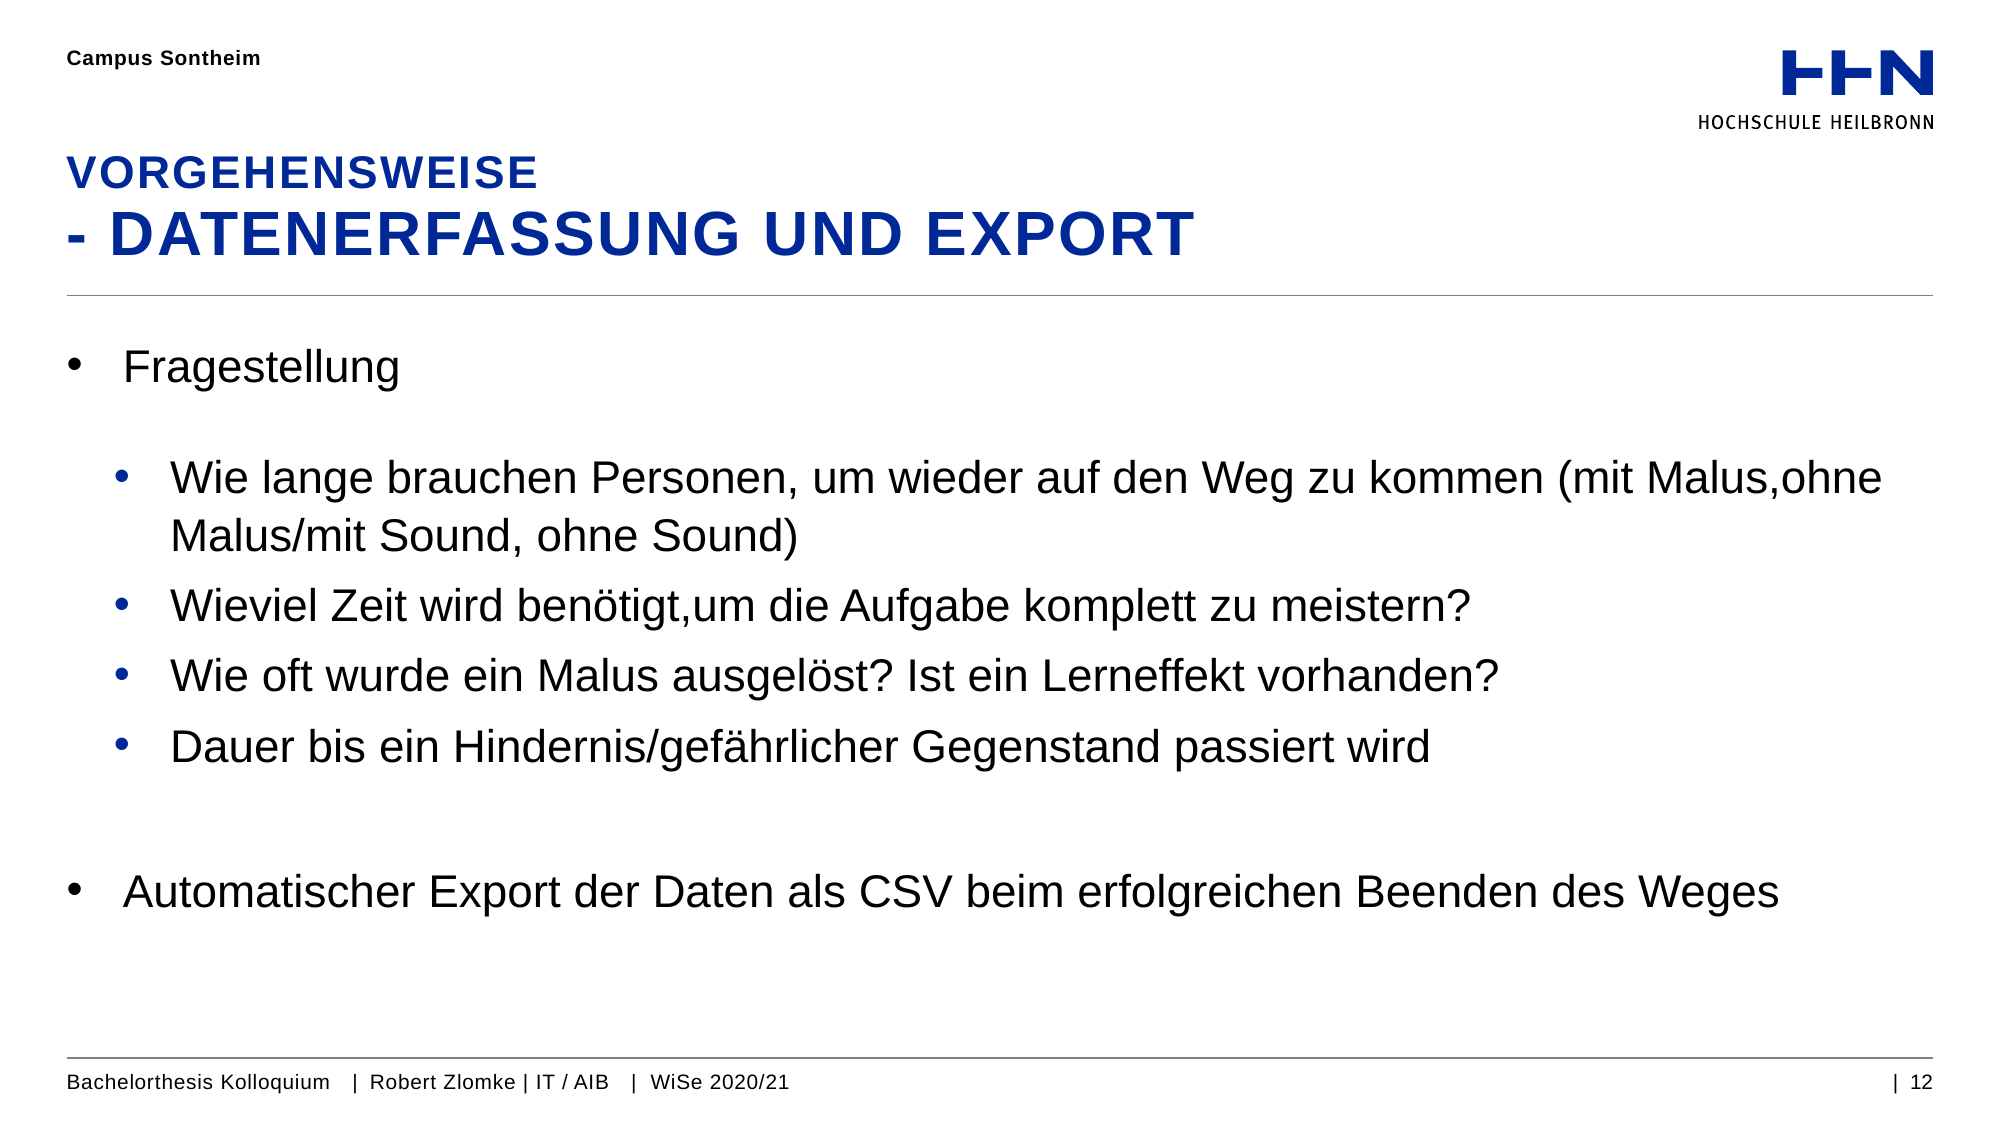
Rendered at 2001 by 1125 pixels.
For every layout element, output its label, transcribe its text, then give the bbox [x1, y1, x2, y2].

slide_number Campus Sontheim [66, 45, 1277, 81]
list Fragestellung Wie lange brauchen Personen, um wieder auf den Weg zu kommen (mit Malus,ohne Malus/mit Sound, ohne Sound) Wieviel Zeit wird benötigt,um die Aufgabe komplett zu meistern? Wie oft wurde ein Malus ausgelöst? Ist ein Lerneffekt vorhanden? Dauer bis ein Hindernis/gefährlicher Gegenstand passiert wird Automatischer Export der Daten als CSV beim erfolgreichen Beenden des Weges [66, 333, 1933, 1025]
slide_number | 12 [1621, 1068, 1933, 1105]
title Vorgehensweise - Datenerfassung und Export [66, 147, 1933, 290]
footer Bachelorthesis Kolloquium | Robert Zlomke | IT / AIB | WiSe 2020/21 [66, 1068, 1277, 1105]
